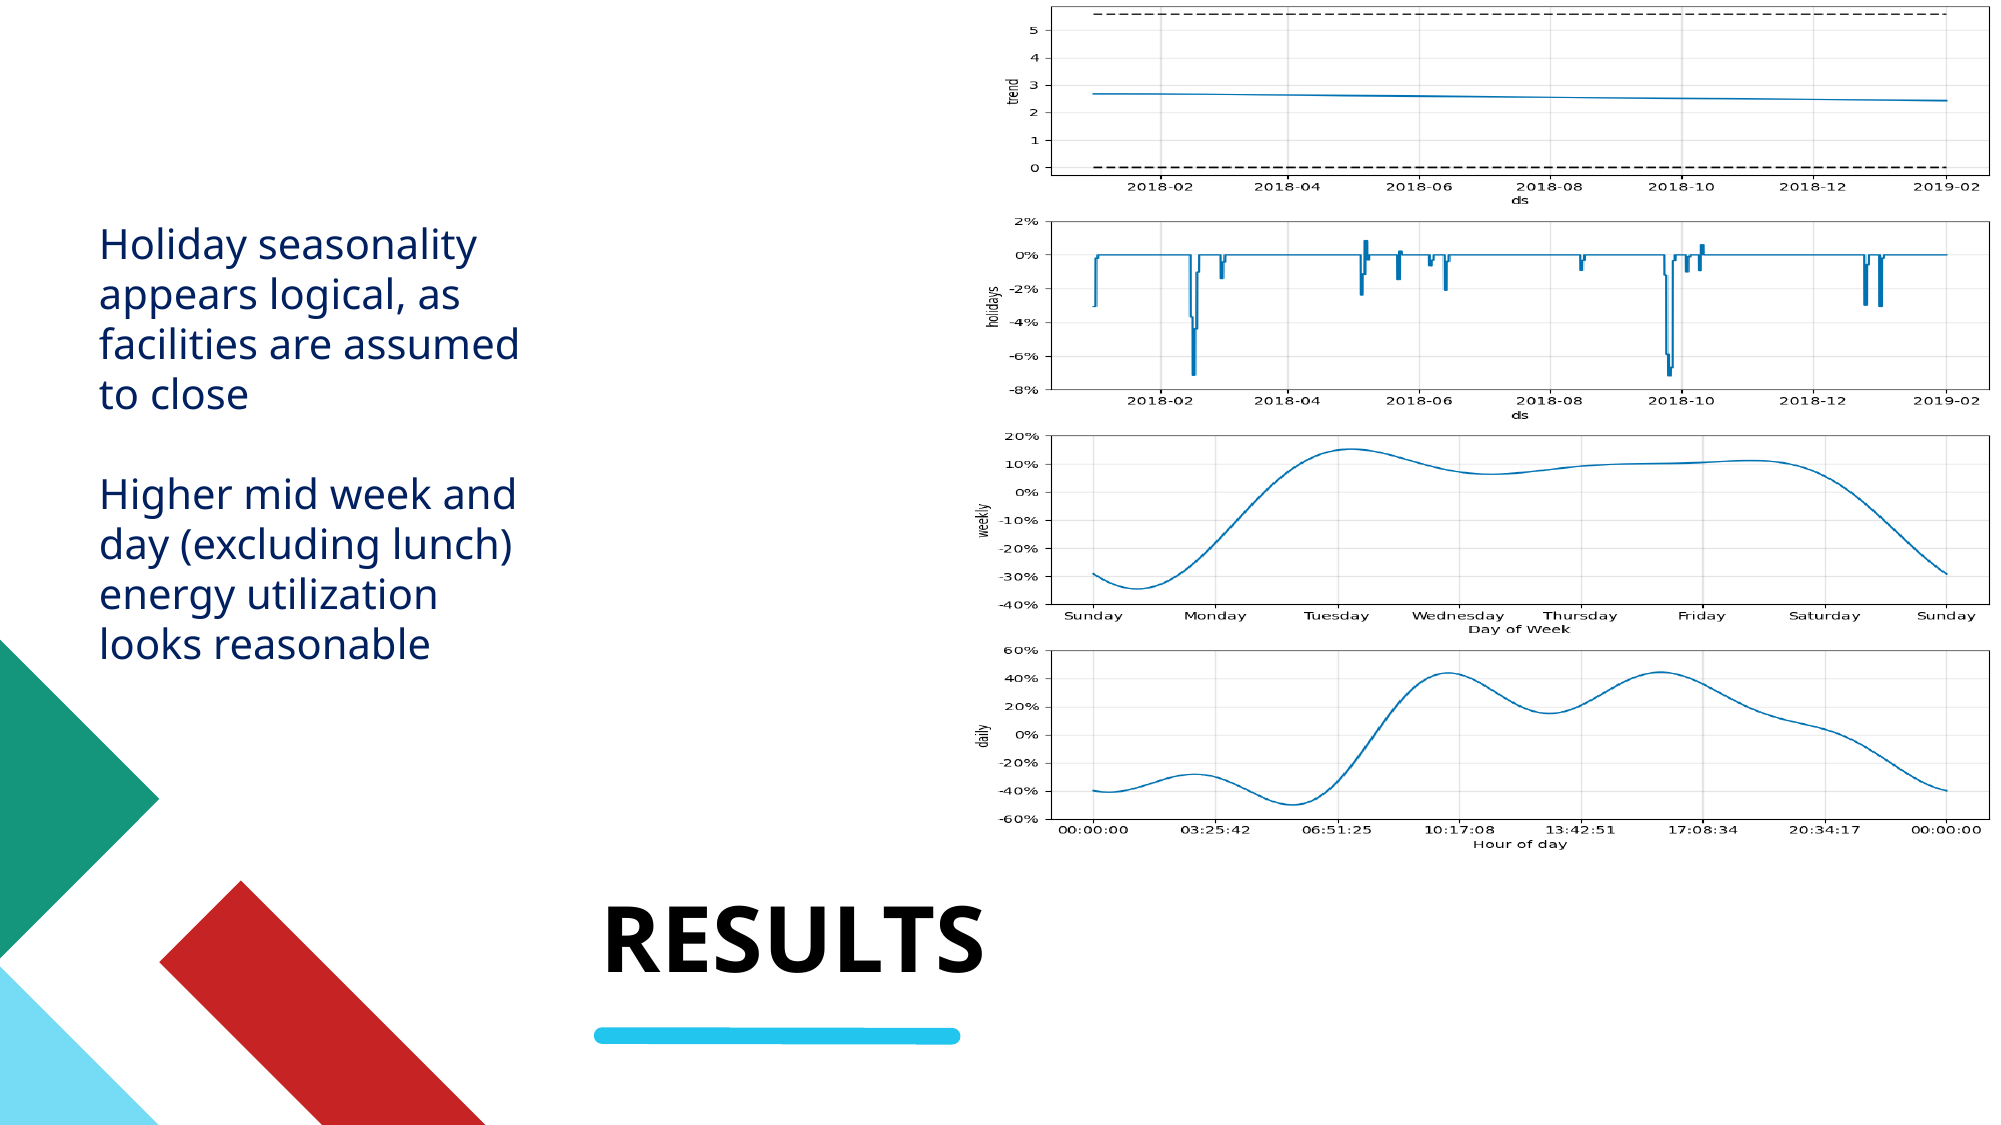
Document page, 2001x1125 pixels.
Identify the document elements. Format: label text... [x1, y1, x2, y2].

list Holiday seasonality appears logical, as facilities are assumed to close Higher mid week and day (excluding lunch) energy utilization looks reasonable [99, 95, 563, 752]
picture [964, 0, 2000, 857]
title Results [600, 764, 1103, 992]
